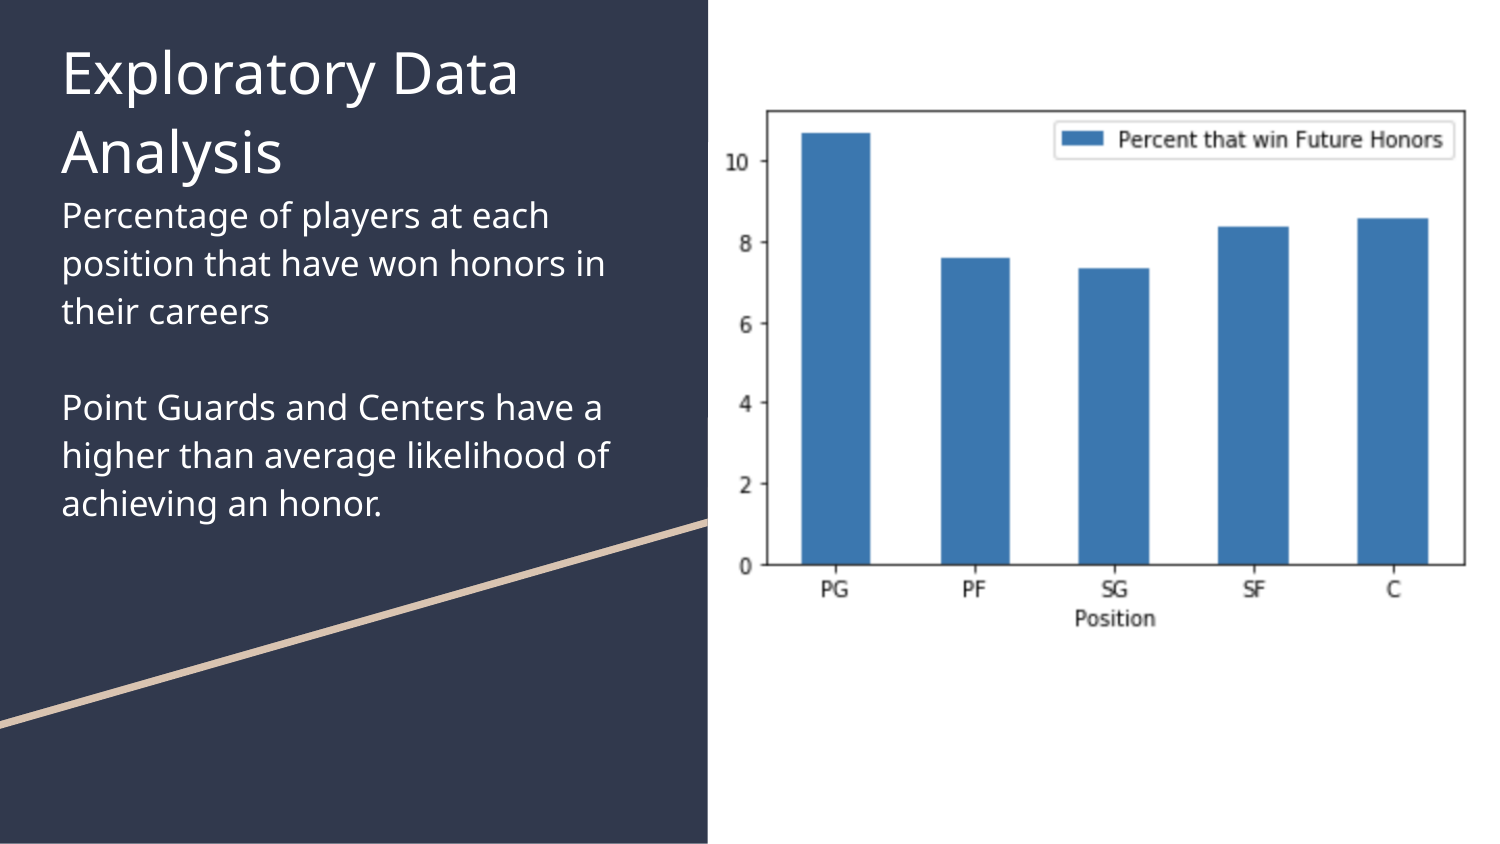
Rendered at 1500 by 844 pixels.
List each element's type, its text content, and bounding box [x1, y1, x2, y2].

picture [710, 108, 1498, 644]
title Exploratory Data Analysis Percentage of players at each position that have won honors in their careers Point Guards and Centers have a higher than average likelihood of achieving an honor. [46, 16, 655, 784]
